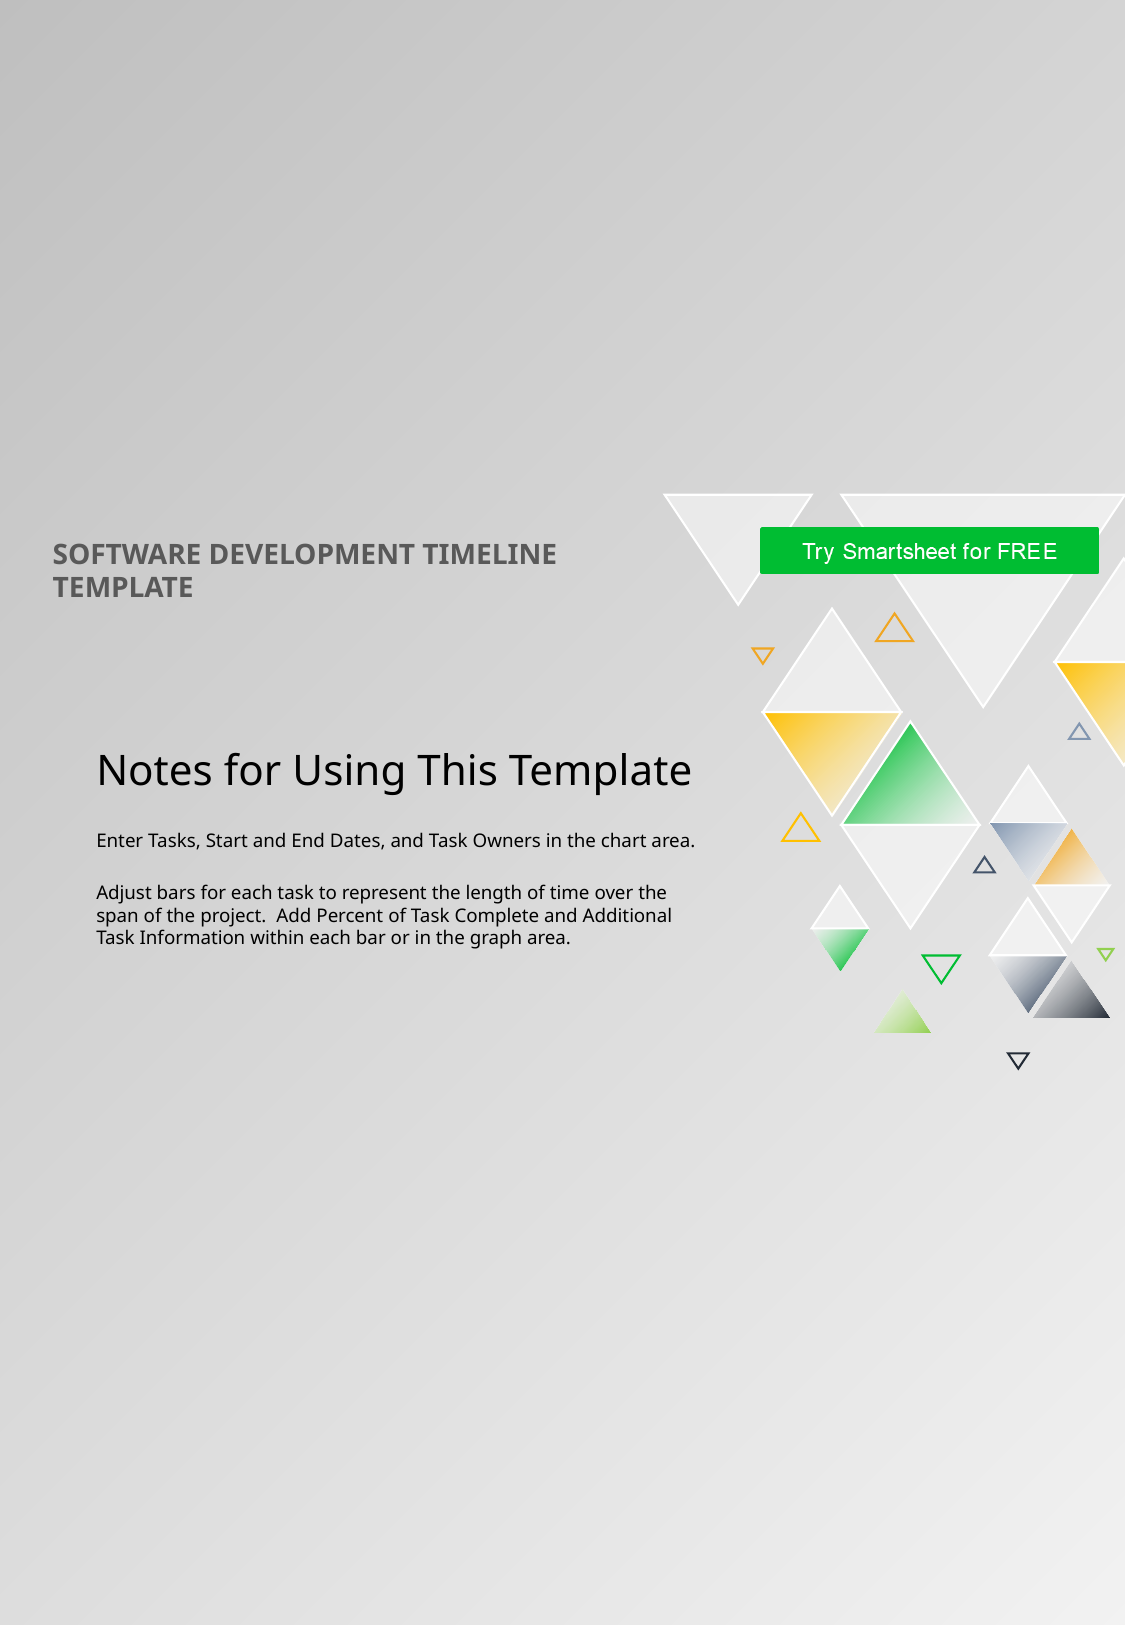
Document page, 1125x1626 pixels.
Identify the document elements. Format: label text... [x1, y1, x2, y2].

text_box Enter Tasks, Start and End Dates, and Task Owners in the chart area. Adjust bars for each task to represent the length of time over the span of the project. Add Percent of Task Complete and Additional Task Information within each bar or in the graph area. [81, 821, 659, 956]
text_box SOFTWARE DEVELOPMENT TIMELINE TEMPLATE [37, 528, 659, 611]
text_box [664, 494, 1125, 1069]
text_box Notes for Using This Template [81, 735, 659, 802]
picture [760, 526, 1099, 575]
